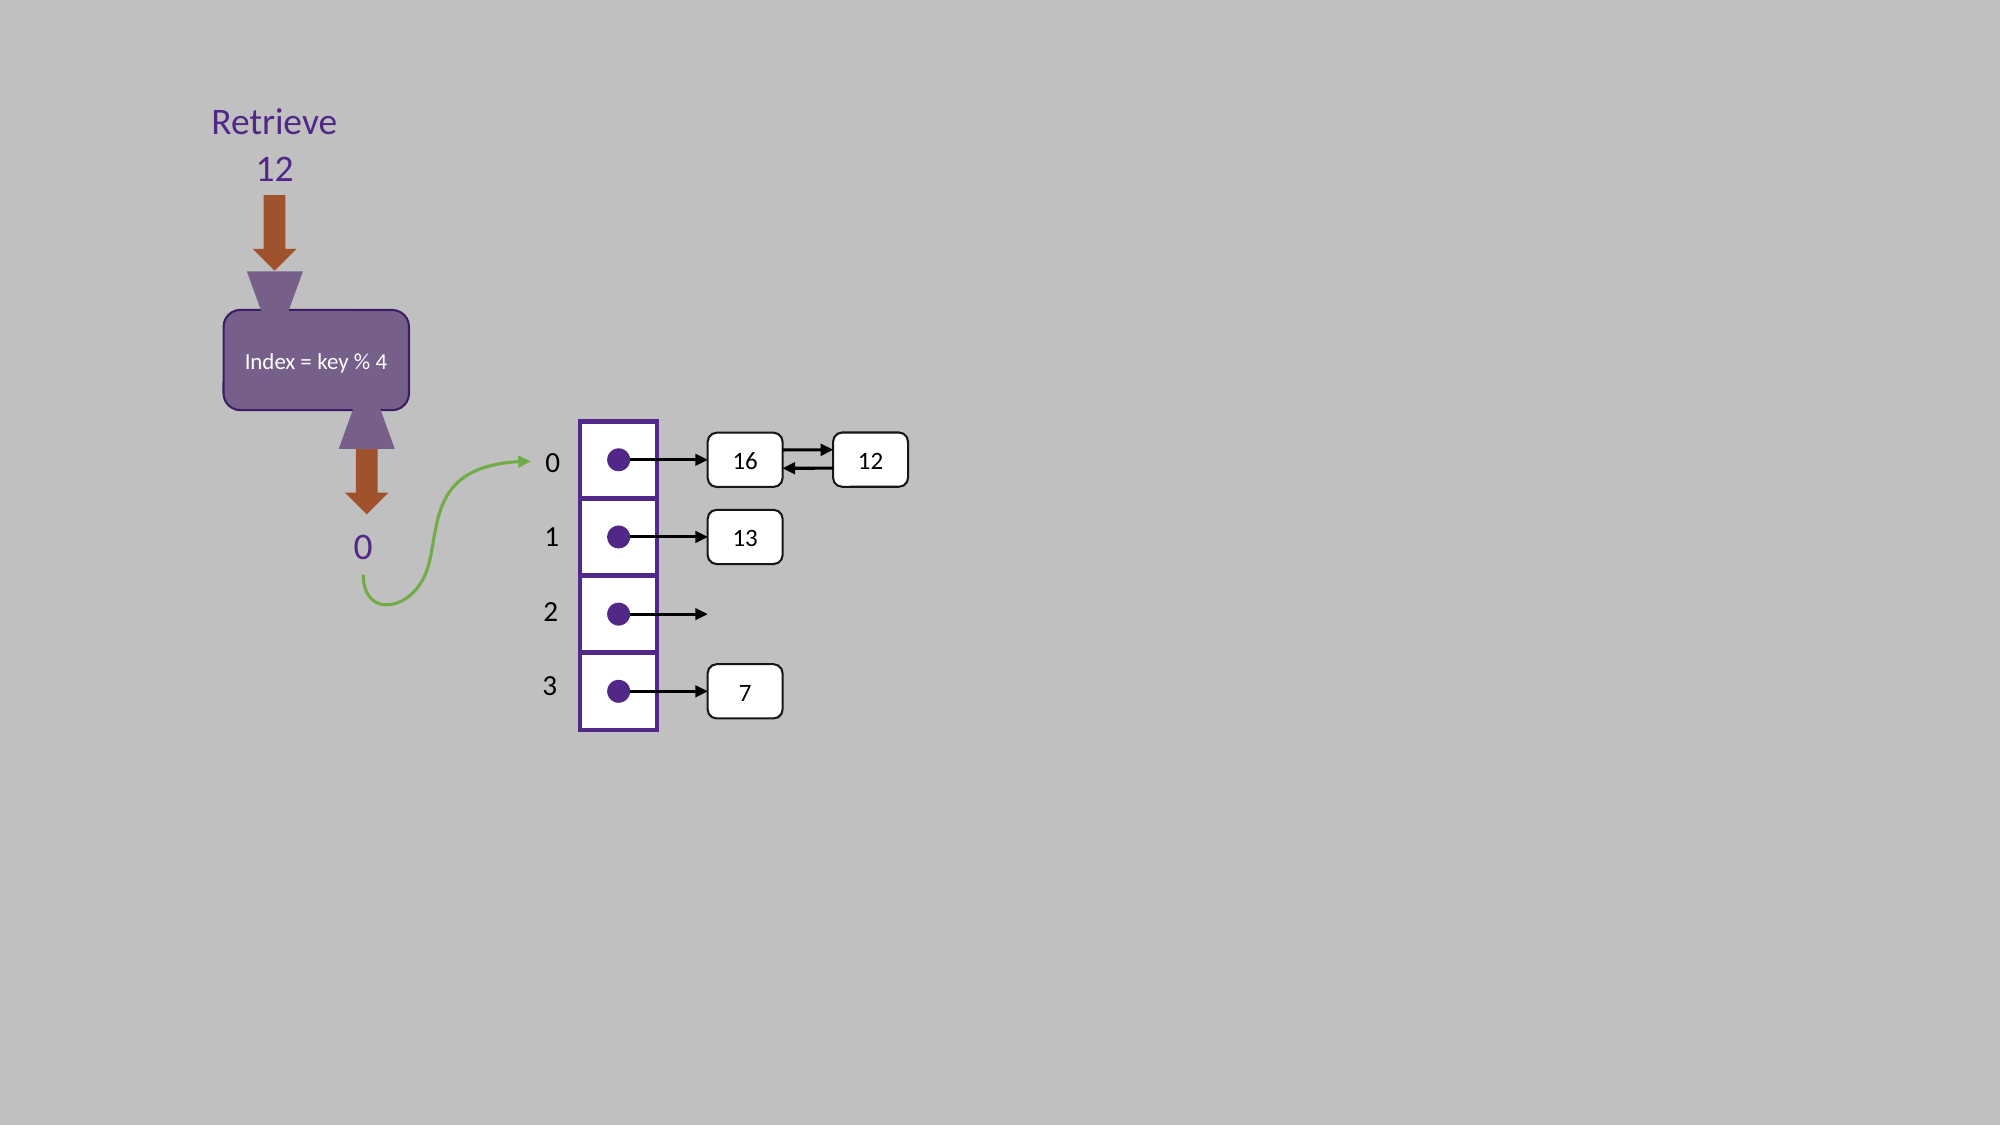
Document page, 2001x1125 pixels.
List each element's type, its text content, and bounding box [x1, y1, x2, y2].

text_box [337, 368, 391, 450]
text_box 1 [529, 510, 575, 561]
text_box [580, 652, 658, 730]
text_box 3 [527, 658, 573, 709]
text_box 12 [240, 150, 309, 196]
text_box [245, 270, 305, 352]
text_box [580, 498, 658, 575]
text_box 2 [528, 584, 574, 635]
text_box [250, 196, 299, 273]
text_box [580, 421, 658, 498]
text_box 16 [706, 431, 784, 489]
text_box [580, 575, 658, 652]
text_box 12 [832, 431, 910, 488]
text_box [389, 435, 504, 603]
text_box 0 [530, 436, 576, 487]
text_box Retrieve [196, 89, 353, 150]
text_box 13 [706, 508, 784, 566]
text_box Index = key % 4 [222, 308, 411, 412]
text_box [342, 450, 389, 514]
text_box 7 [706, 663, 784, 720]
text_box 0 [338, 514, 388, 575]
